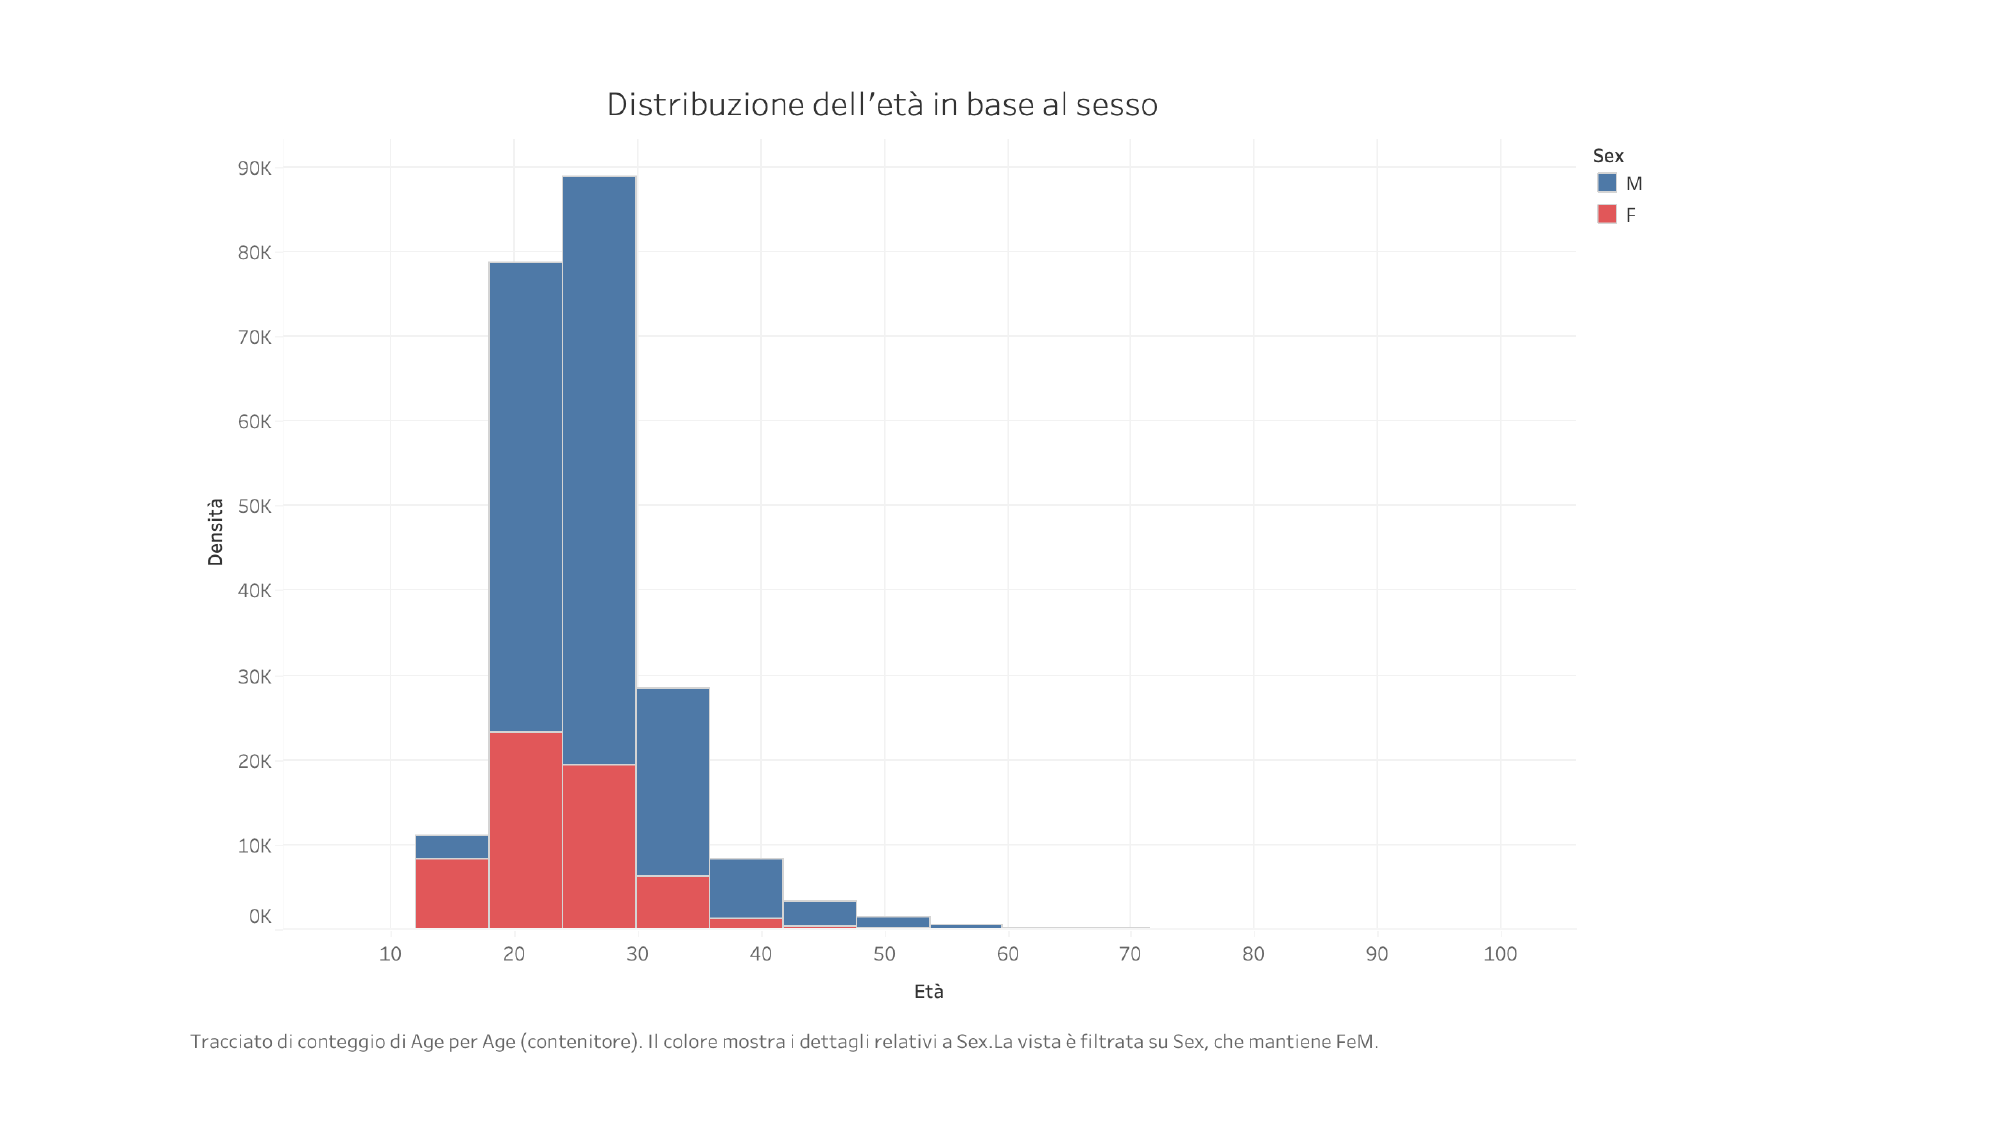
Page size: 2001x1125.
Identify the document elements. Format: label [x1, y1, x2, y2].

picture [190, 71, 1810, 1054]
